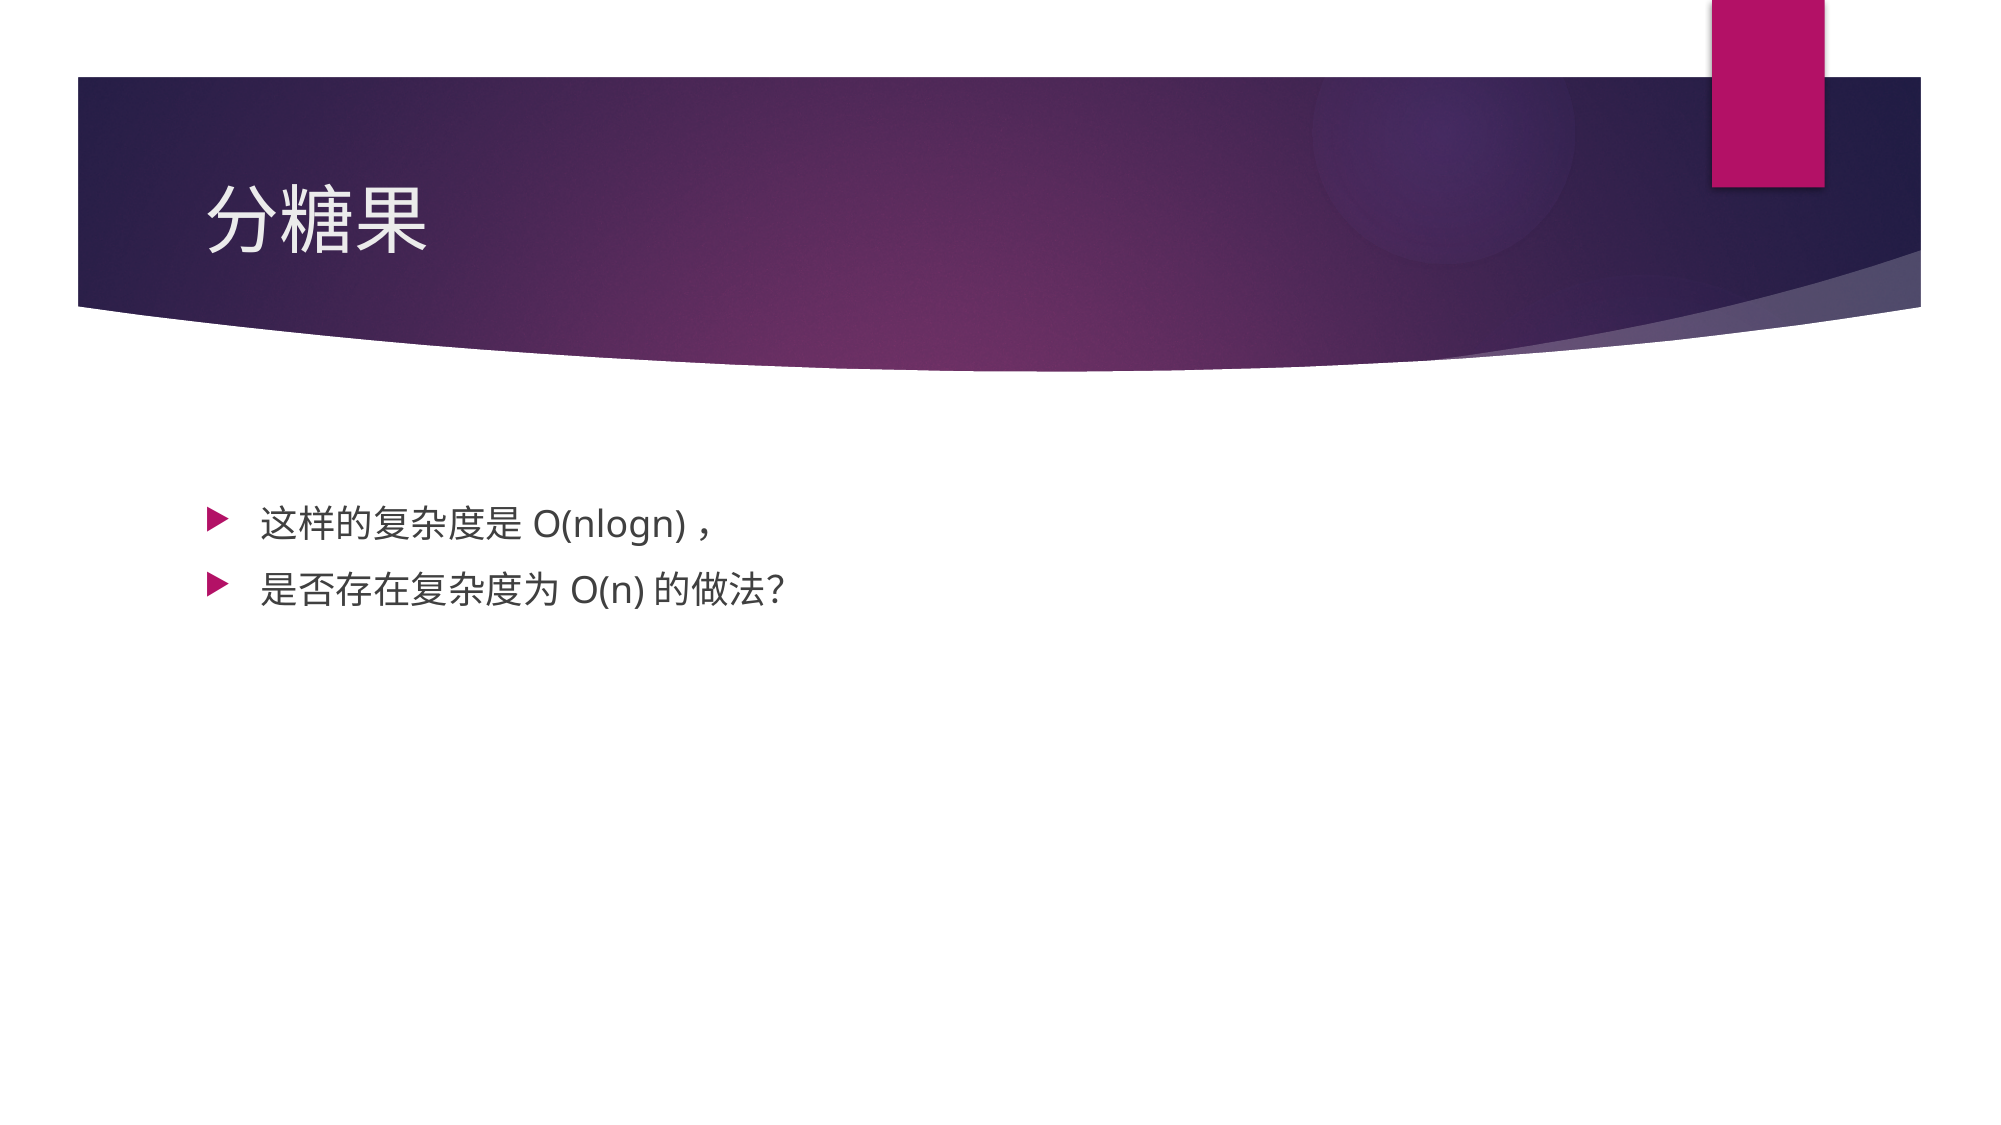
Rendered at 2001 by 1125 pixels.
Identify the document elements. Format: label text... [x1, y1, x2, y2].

title 分糖果 [189, 159, 1627, 276]
list 这样的复杂度是O(nlogn)， 是否存在复杂度为O(n)的做法？ [189, 427, 1638, 988]
